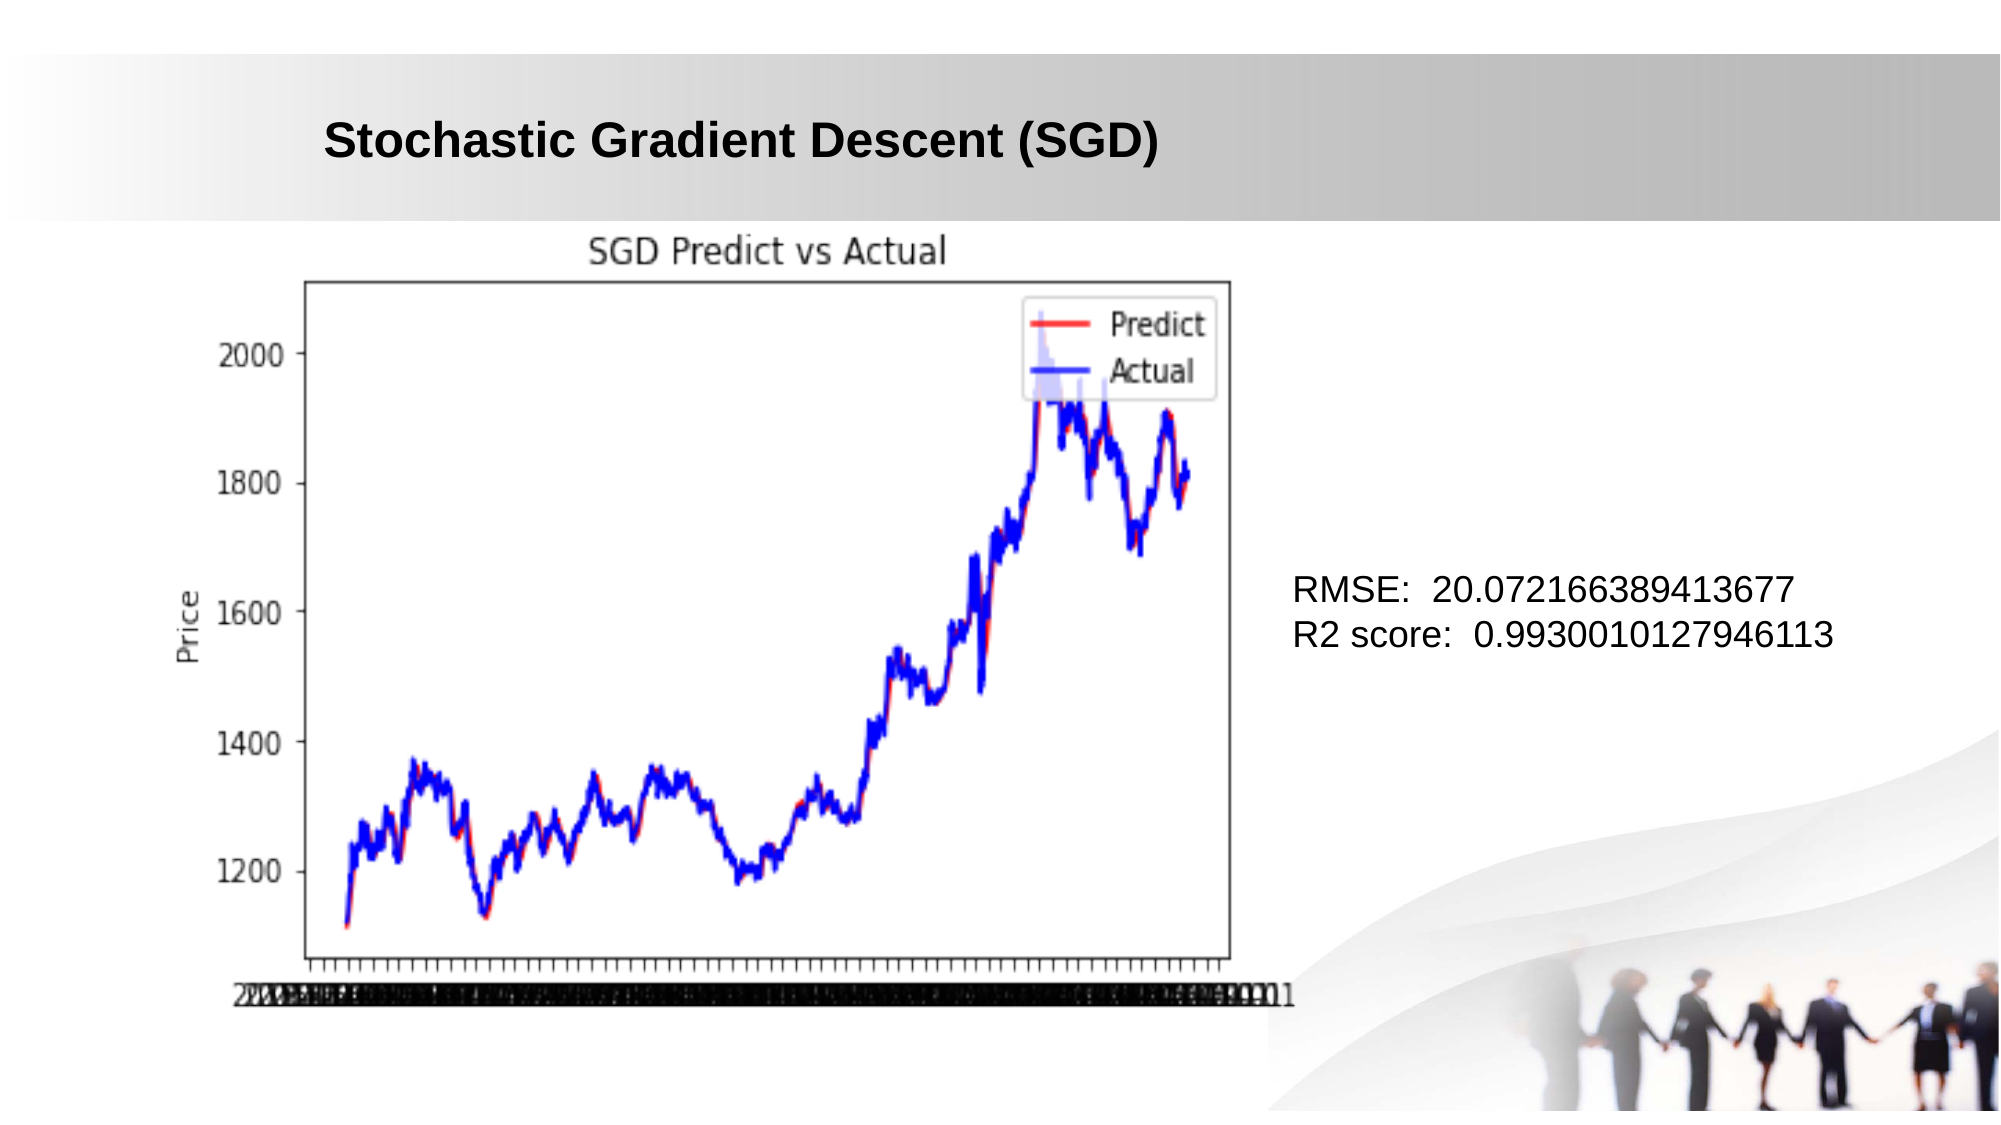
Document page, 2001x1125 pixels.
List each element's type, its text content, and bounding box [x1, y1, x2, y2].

picture [158, 213, 1999, 1111]
text_box RMSE: 20.072166389413677 R2 score: 0.9930010127946113 [1318, 557, 2000, 663]
text_box Stochastic Gradient Descent (SGD) [308, 100, 1278, 175]
